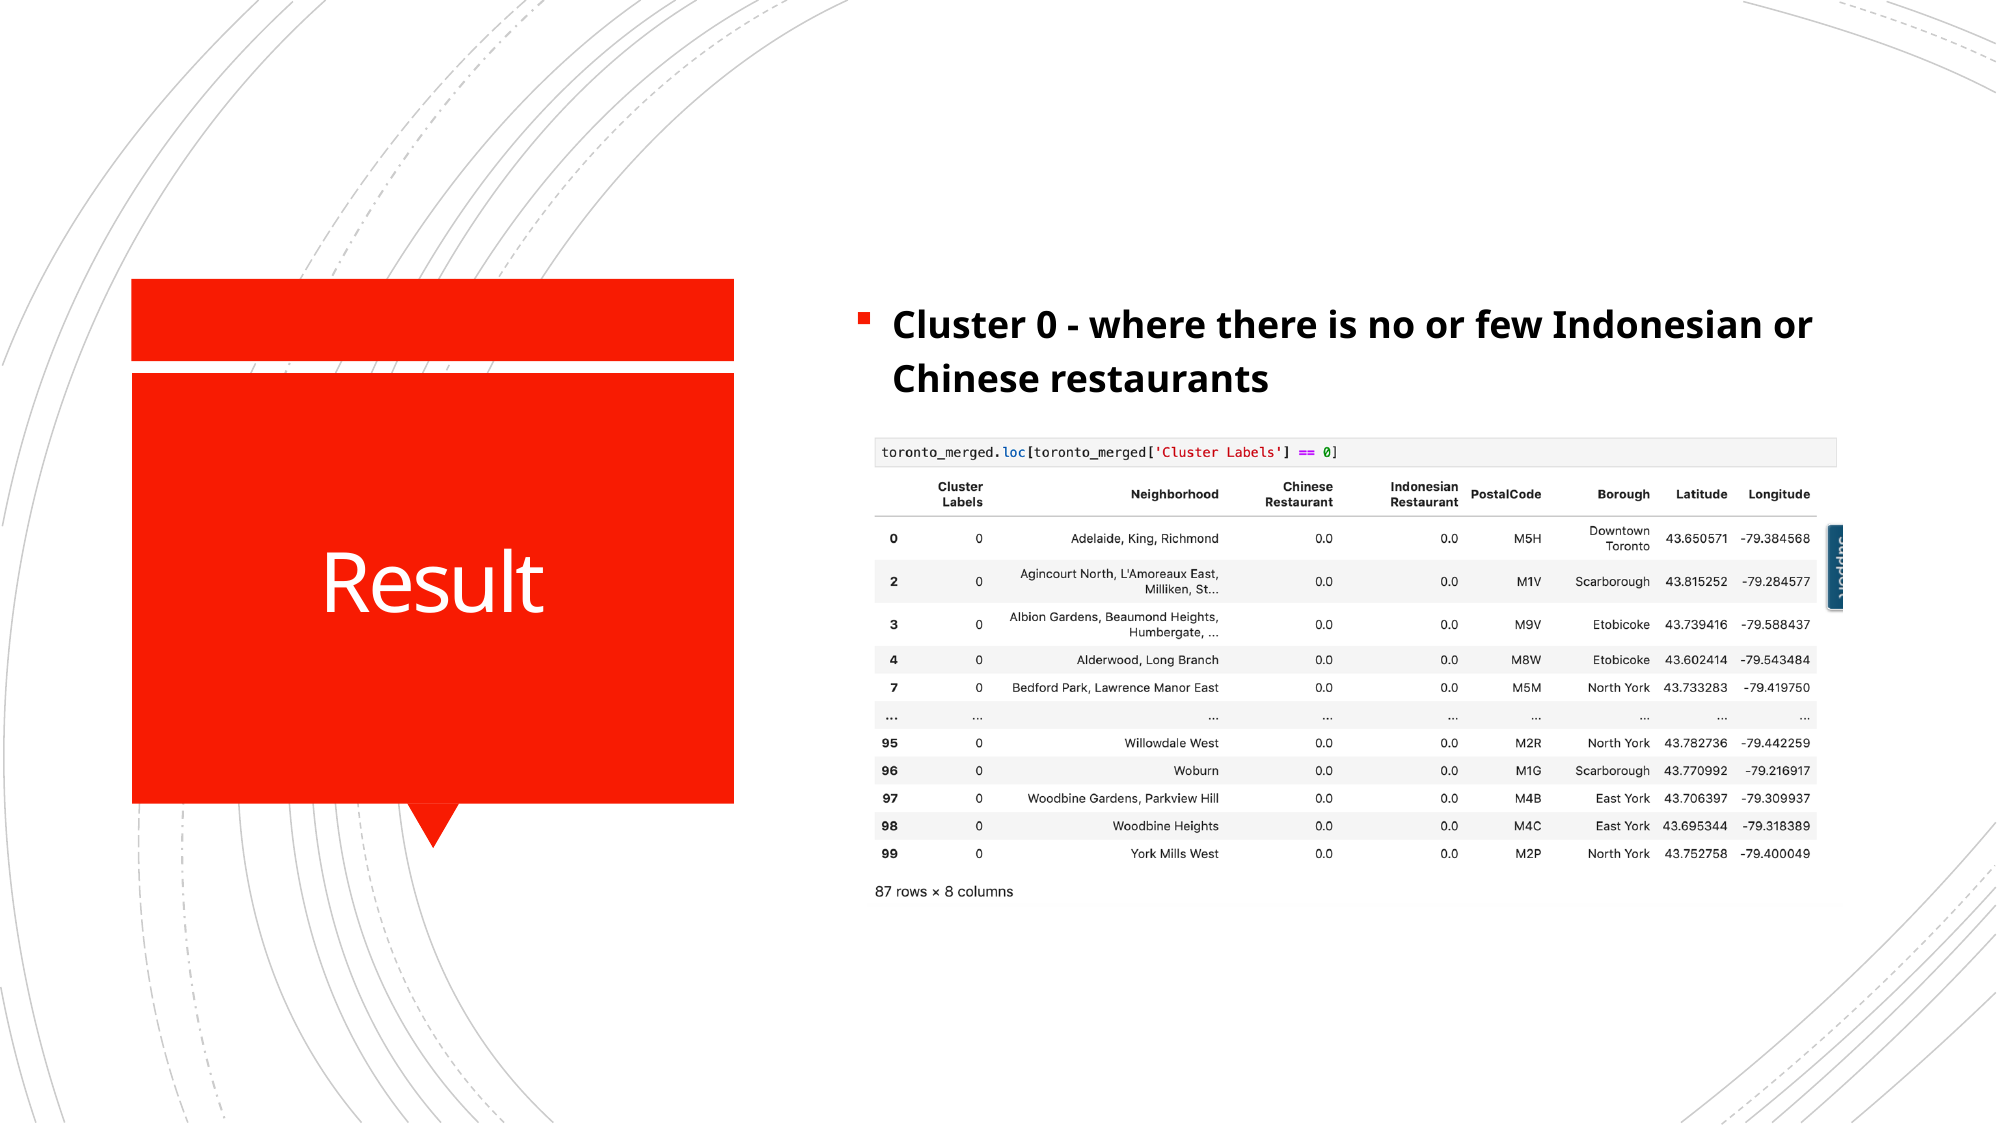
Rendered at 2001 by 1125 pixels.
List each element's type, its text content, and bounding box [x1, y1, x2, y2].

picture [867, 428, 1843, 907]
list Cluster 0 - where there is no or few Indonesian or Chinese restaurants [839, 131, 1871, 993]
title Result [145, 385, 720, 789]
